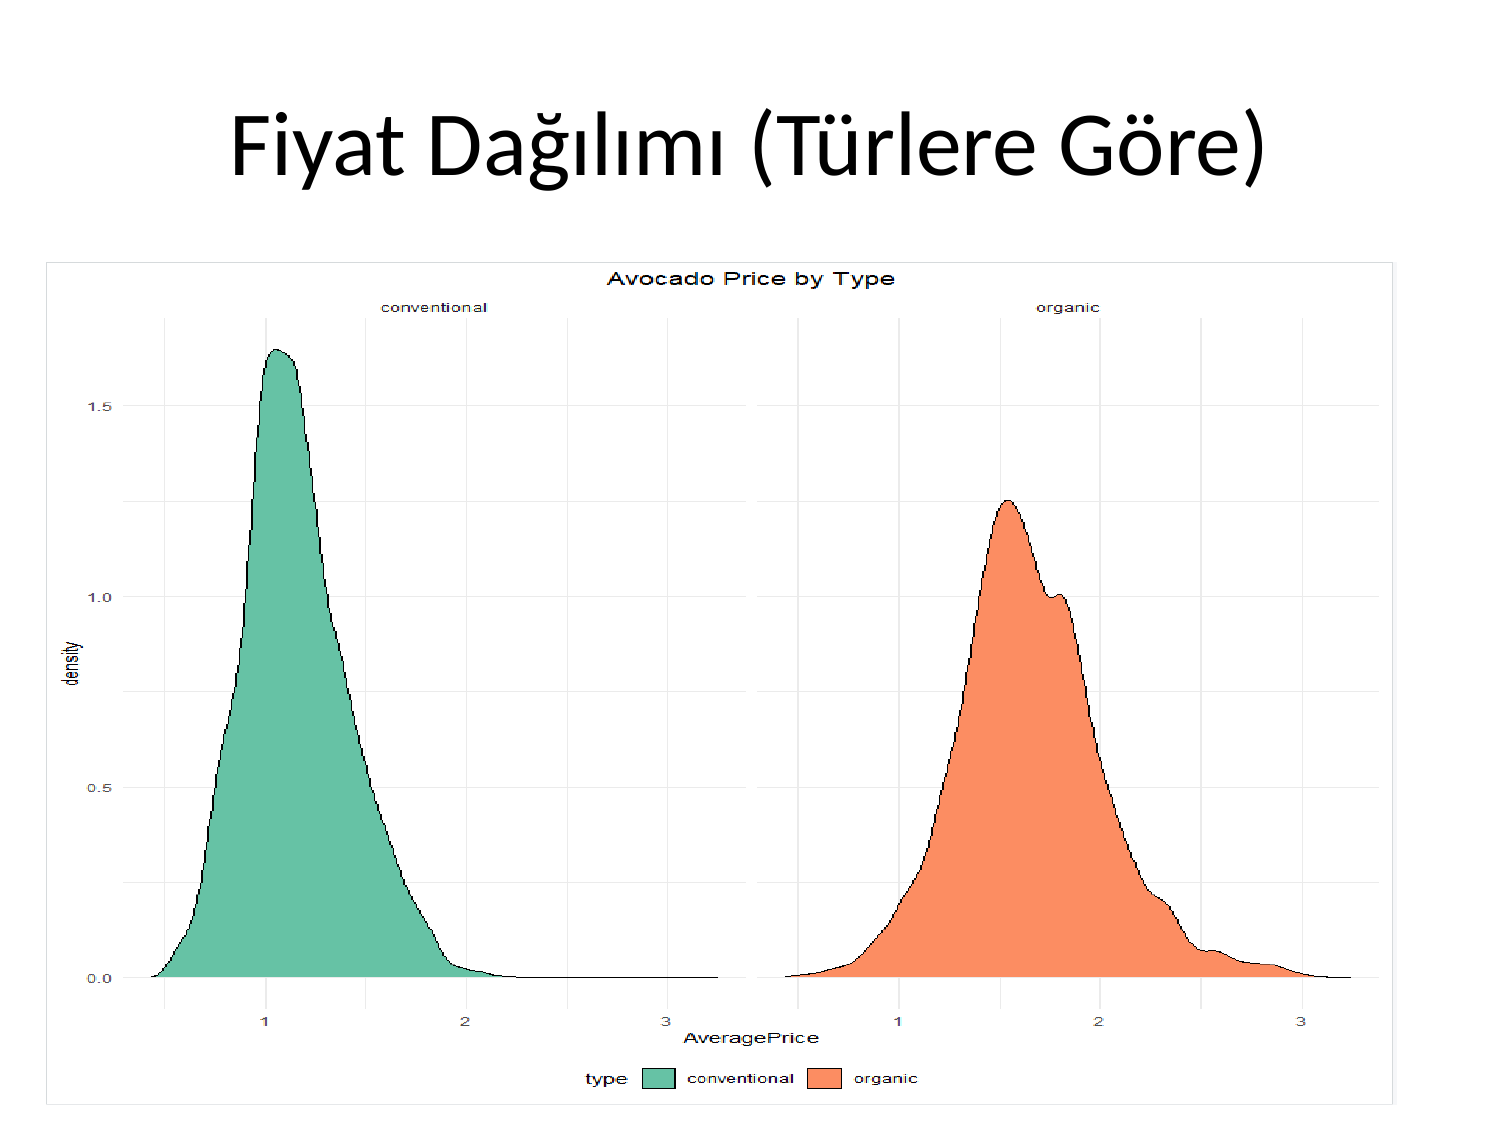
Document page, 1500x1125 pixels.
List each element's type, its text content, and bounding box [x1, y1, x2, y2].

title Fiyat Dağılımı (Türlere Göre) [75, 45, 1425, 233]
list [46, 262, 1398, 1105]
